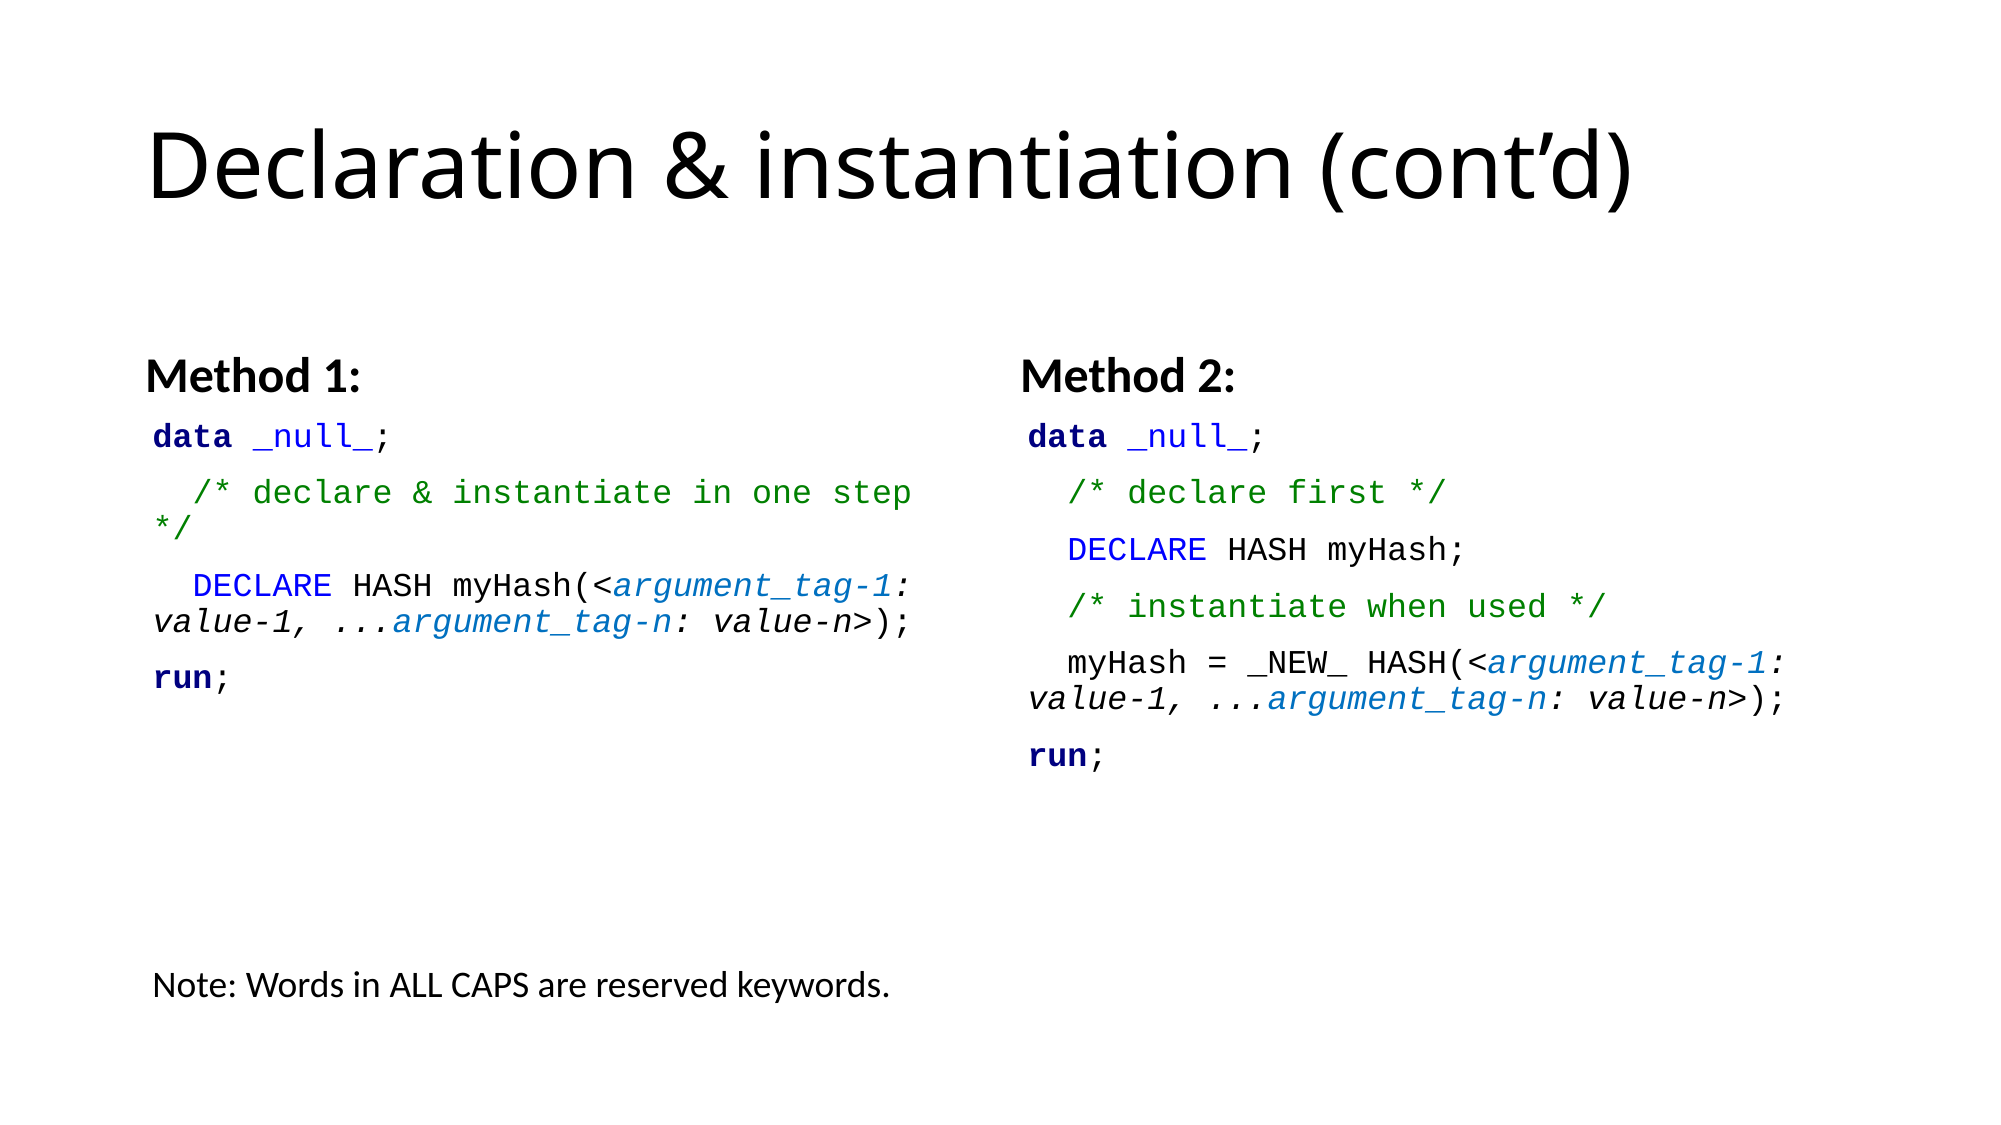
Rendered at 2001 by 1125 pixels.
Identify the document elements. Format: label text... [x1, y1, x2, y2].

text_box data _null_; /* declare first */ DECLARE HASH myHash; /* instantiate when used */ myHash = _NEW_ HASH(<argument_tag-1: value-1, ...argument_tag-n: value-n>); run; [1019, 410, 1856, 1016]
text_box data _null_; /* declare & instantiate in one step */ DECLARE HASH myHash(<argument_tag-1: value-1, ...argument_tag-n: value-n>); run; [145, 410, 977, 952]
title Declaration & instantiation (cont’d) [137, 59, 1864, 278]
text_box Note: Words in ALL CAPS are reserved keywords. [144, 952, 1131, 1013]
list Method 2: [1011, 275, 1864, 412]
list Method 1: [137, 275, 985, 412]
